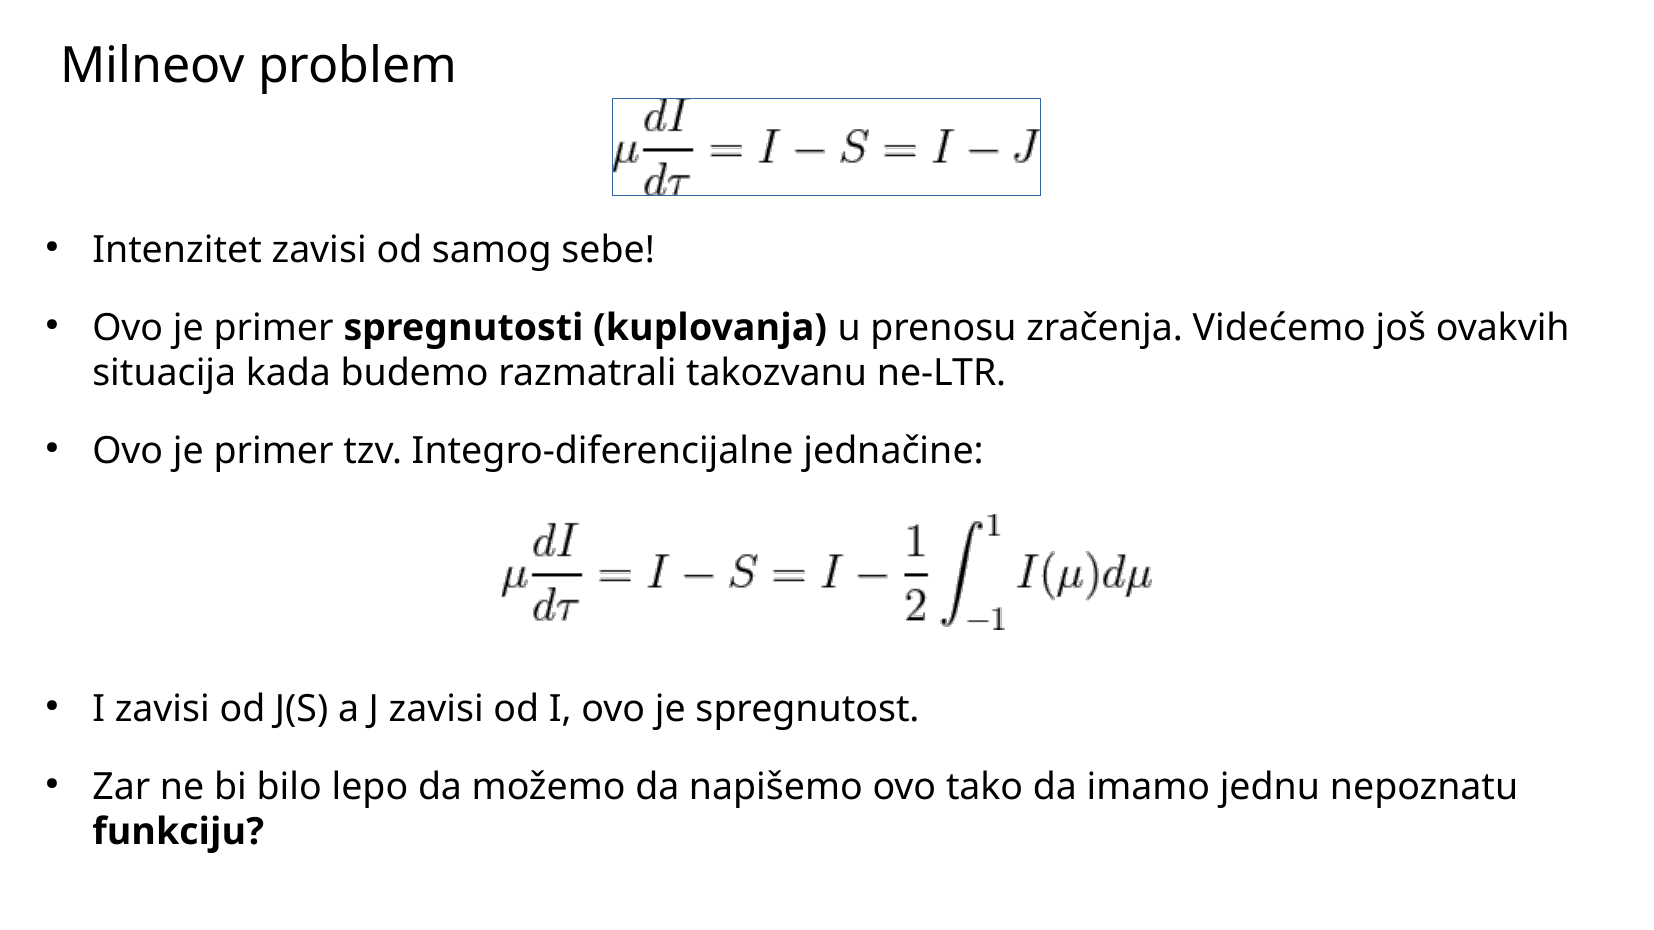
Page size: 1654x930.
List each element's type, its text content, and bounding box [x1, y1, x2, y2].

picture [611, 98, 1042, 196]
list Intenzitet zavisi od samog sebe! Ovo je primer spregnutosti (kuplovanja) u prenosu zračenja. Videćemo još ovakvih situacija kada budemo razmatrali takozvanu ne-LTR. Ovo je primer tzv. Integro-diferencijalne jednačine: I zavisi od J(S) a J zavisi od I, ovo je spregnutost. Zar ne bi bilo lepo da možemo da napišemo ovo tako da imamo jednu nepoznatu funkciju? [45, 225, 1635, 880]
picture [500, 513, 1152, 631]
title Milneov problem [59, 0, 1648, 141]
